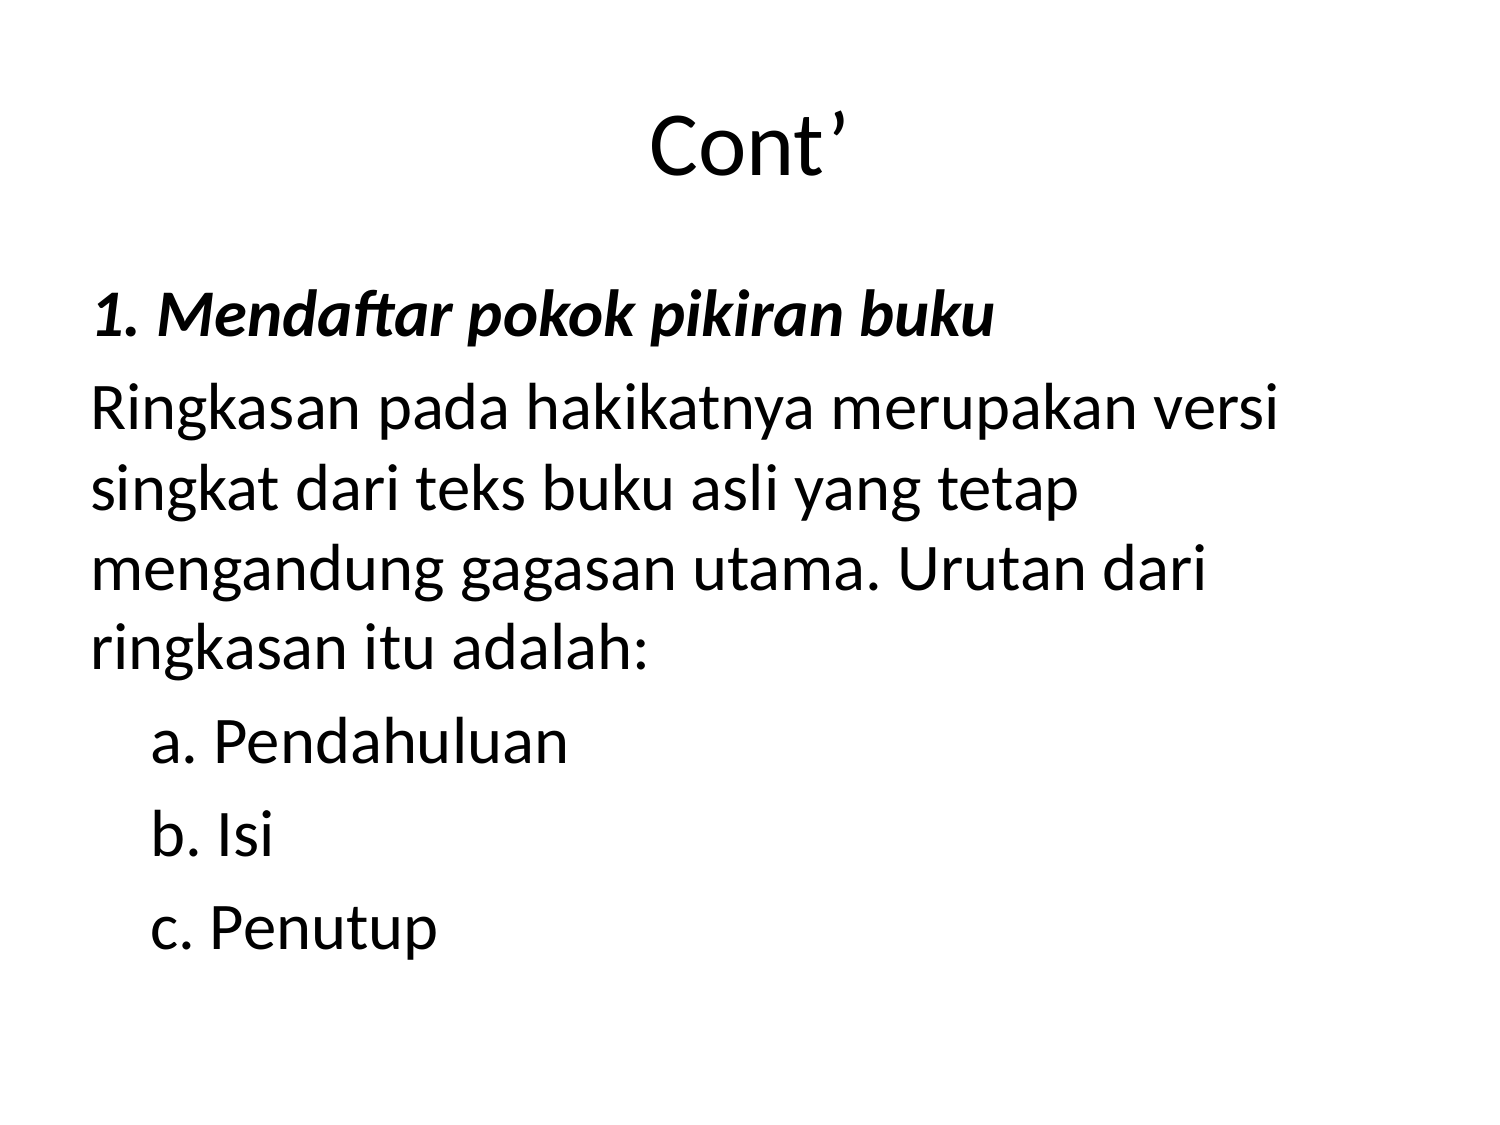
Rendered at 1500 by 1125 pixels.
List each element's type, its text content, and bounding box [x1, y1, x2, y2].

list 1. Mendaftar pokok pikiran buku Ringkasan pada hakikatnya merupakan versi singkat dari teks buku asli yang tetap mengandung gagasan utama. Urutan dari ringkasan itu adalah: a. Pendahuluan b. Isi c. Penutup [75, 262, 1425, 1005]
title Cont’ [75, 45, 1425, 233]
